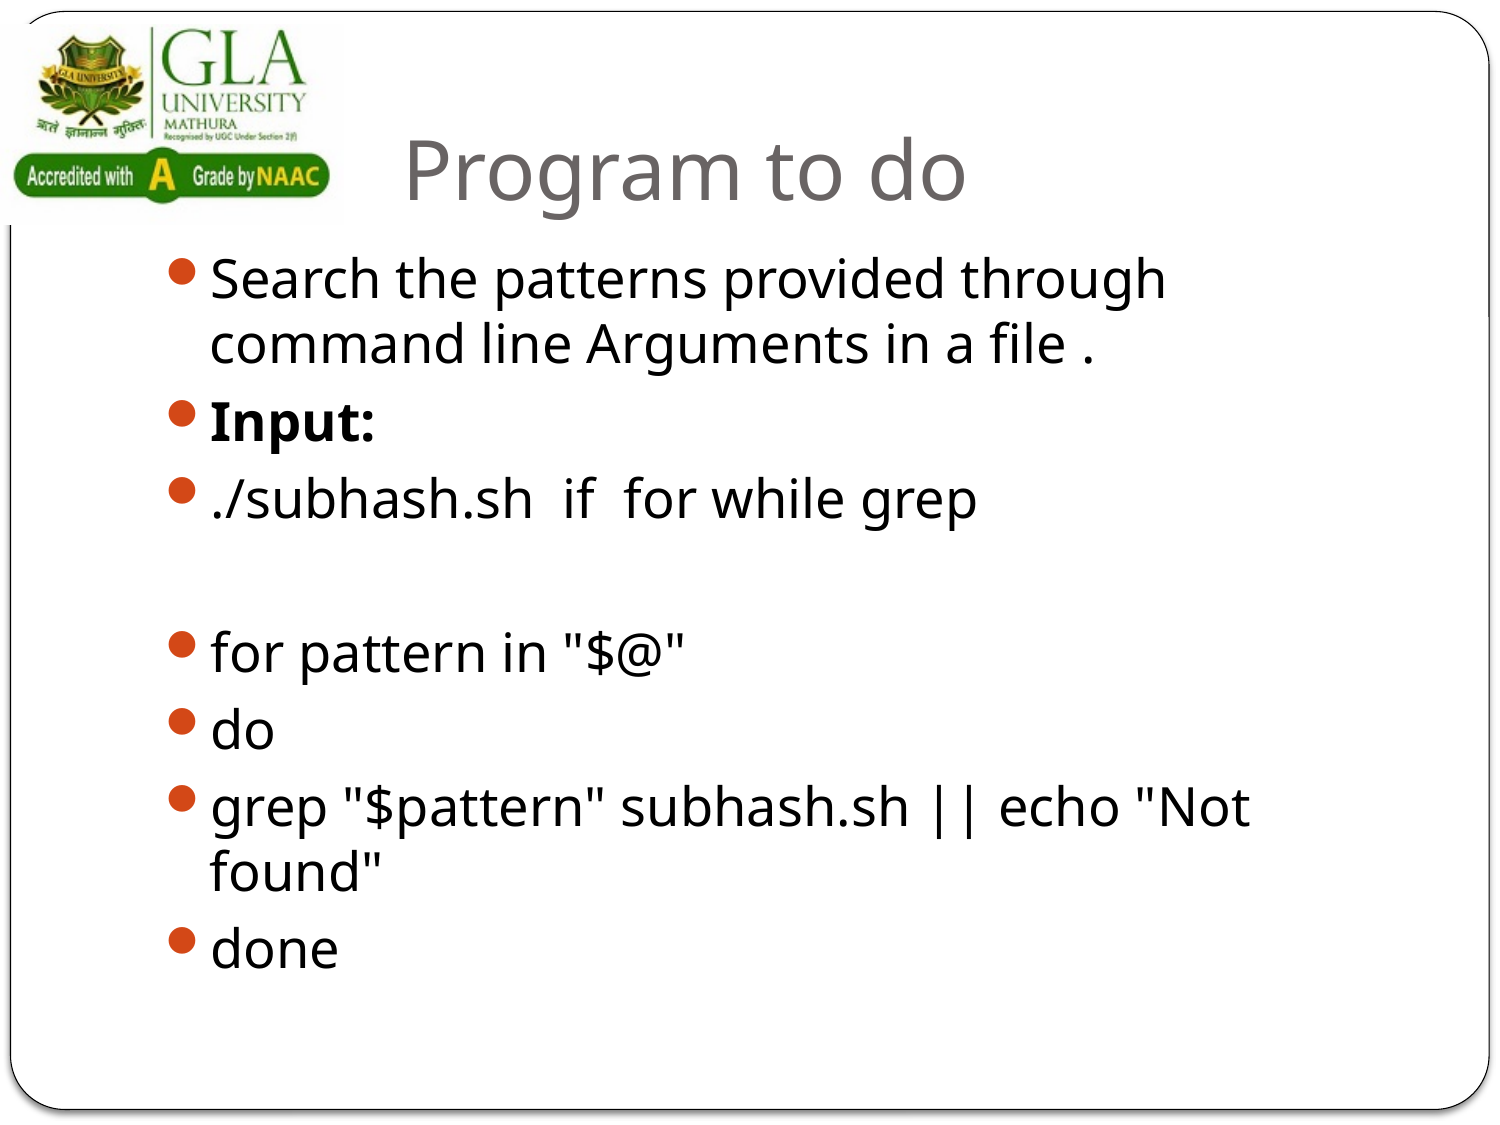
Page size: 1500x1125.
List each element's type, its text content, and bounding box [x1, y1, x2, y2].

title Program to do [387, 45, 1425, 233]
picture [0, 24, 344, 226]
list Search the patterns provided through command line Arguments in a file . Input: ./subhash.sh if for while grep for pattern in "$@" do grep "$pattern" subhash.sh || echo "Not found" done [150, 237, 1425, 988]
